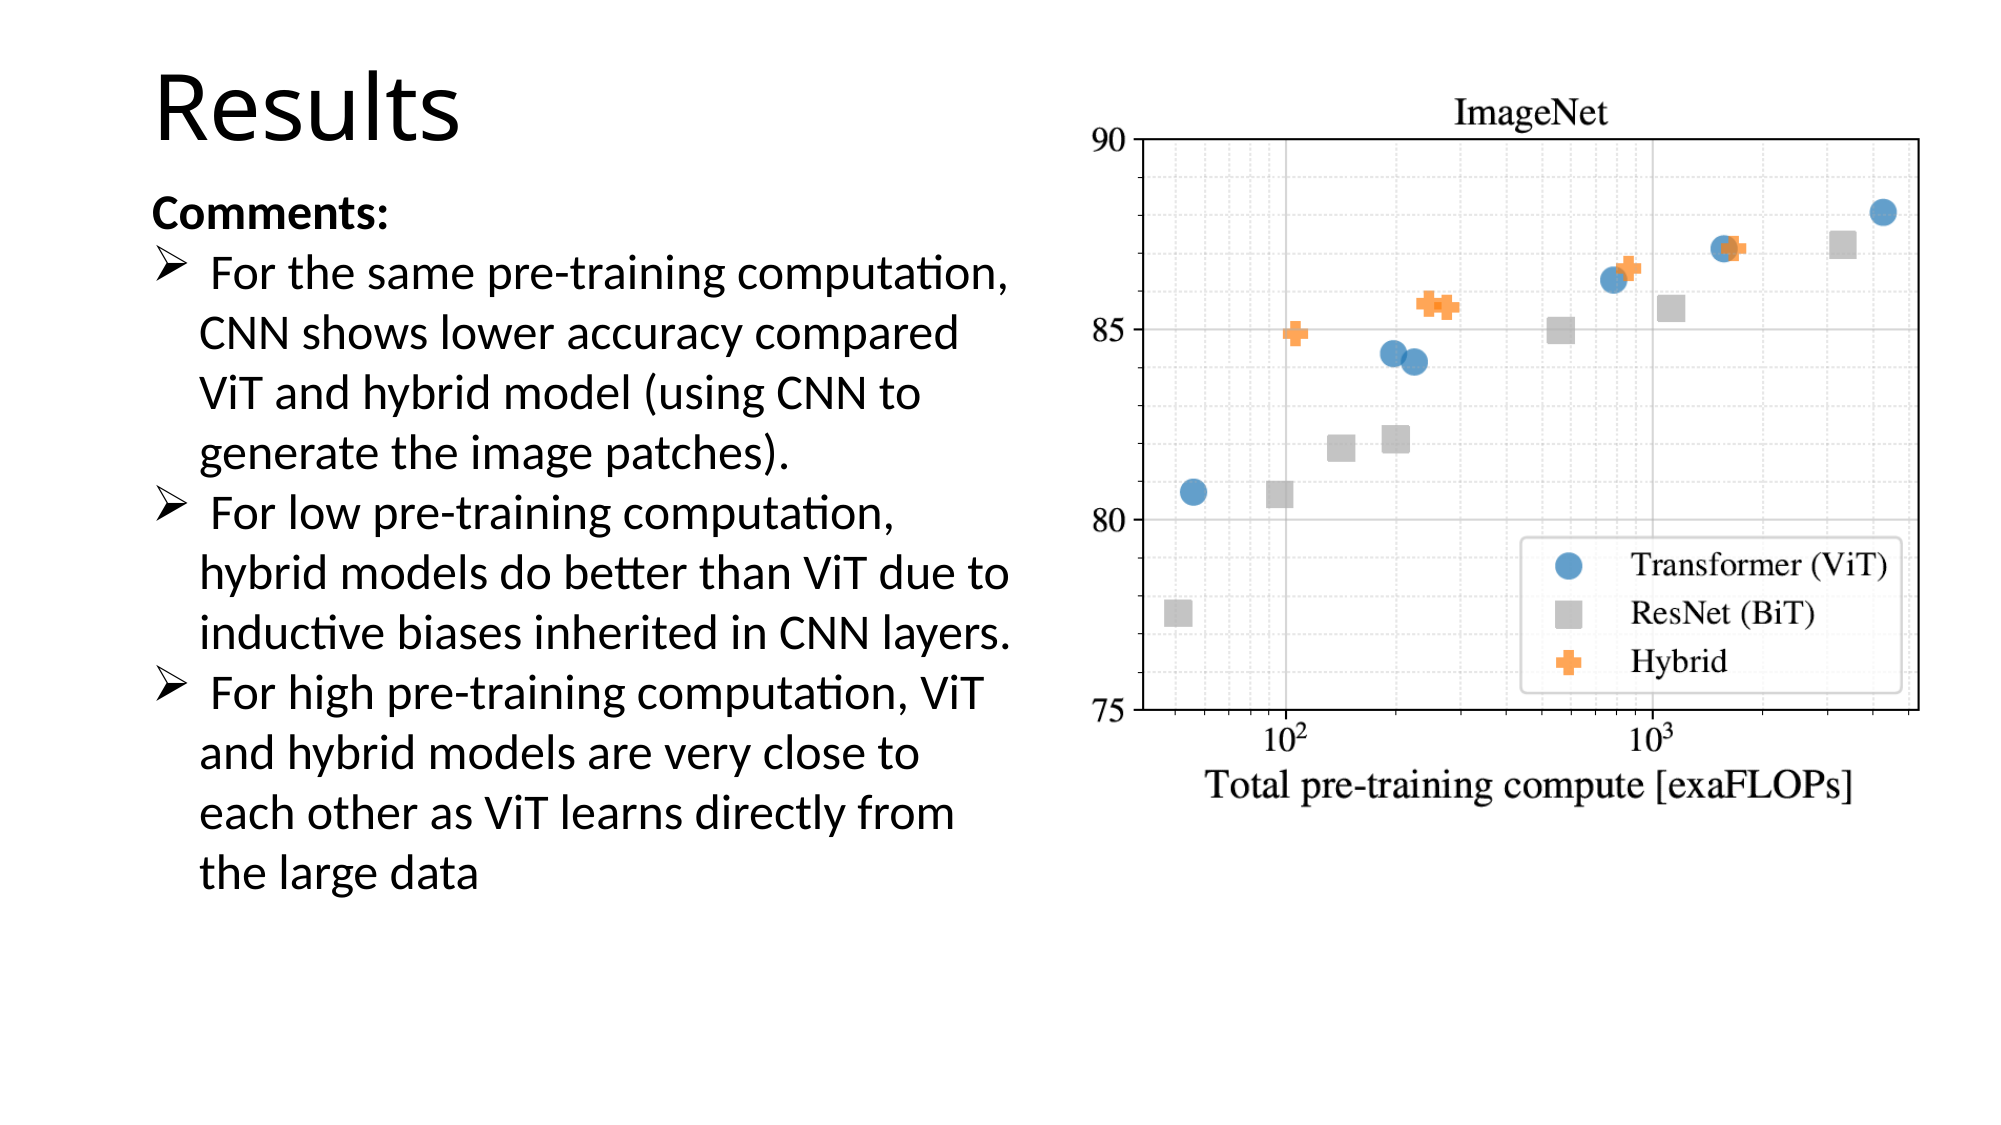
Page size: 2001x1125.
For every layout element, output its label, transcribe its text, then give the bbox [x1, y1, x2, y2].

picture [1078, 73, 1947, 830]
text_box Comments: For the same pre-training computation, CNN shows lower accuracy compared ViT and hybrid model (using CNN to generate the image patches). For low pre-training computation, hybrid models do better than ViT due to inductive biases inherited in CNN layers. For high pre-training computation, ViT and hybrid models are very close to each other as ViT learns directly from the large data [137, 171, 1030, 967]
title Results [137, 1, 1863, 220]
